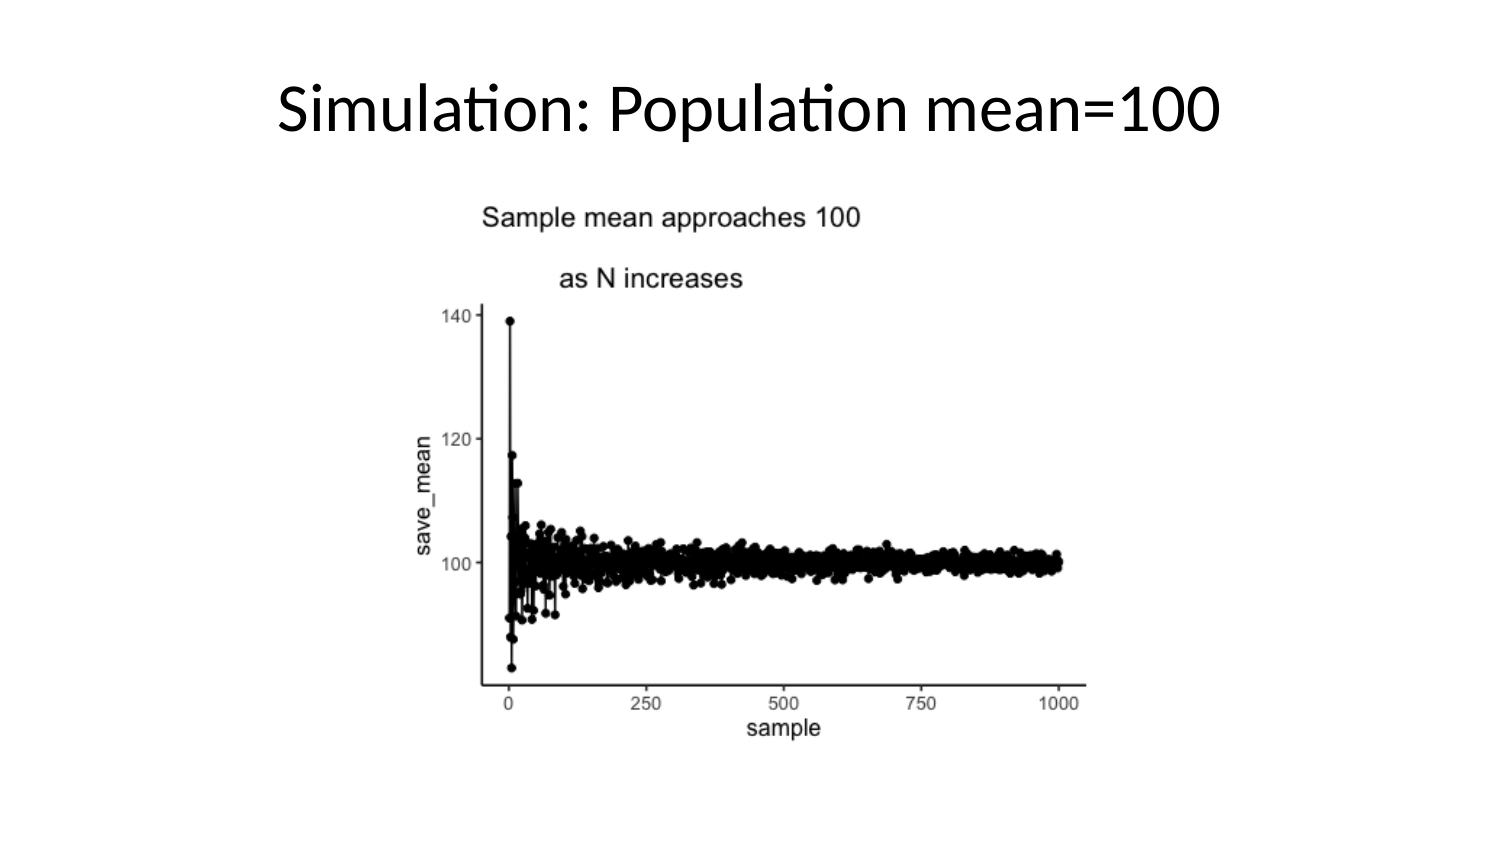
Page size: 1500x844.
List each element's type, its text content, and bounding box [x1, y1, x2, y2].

picture [401, 195, 1099, 753]
title Simulation: Population mean=100 [75, 33, 1425, 175]
